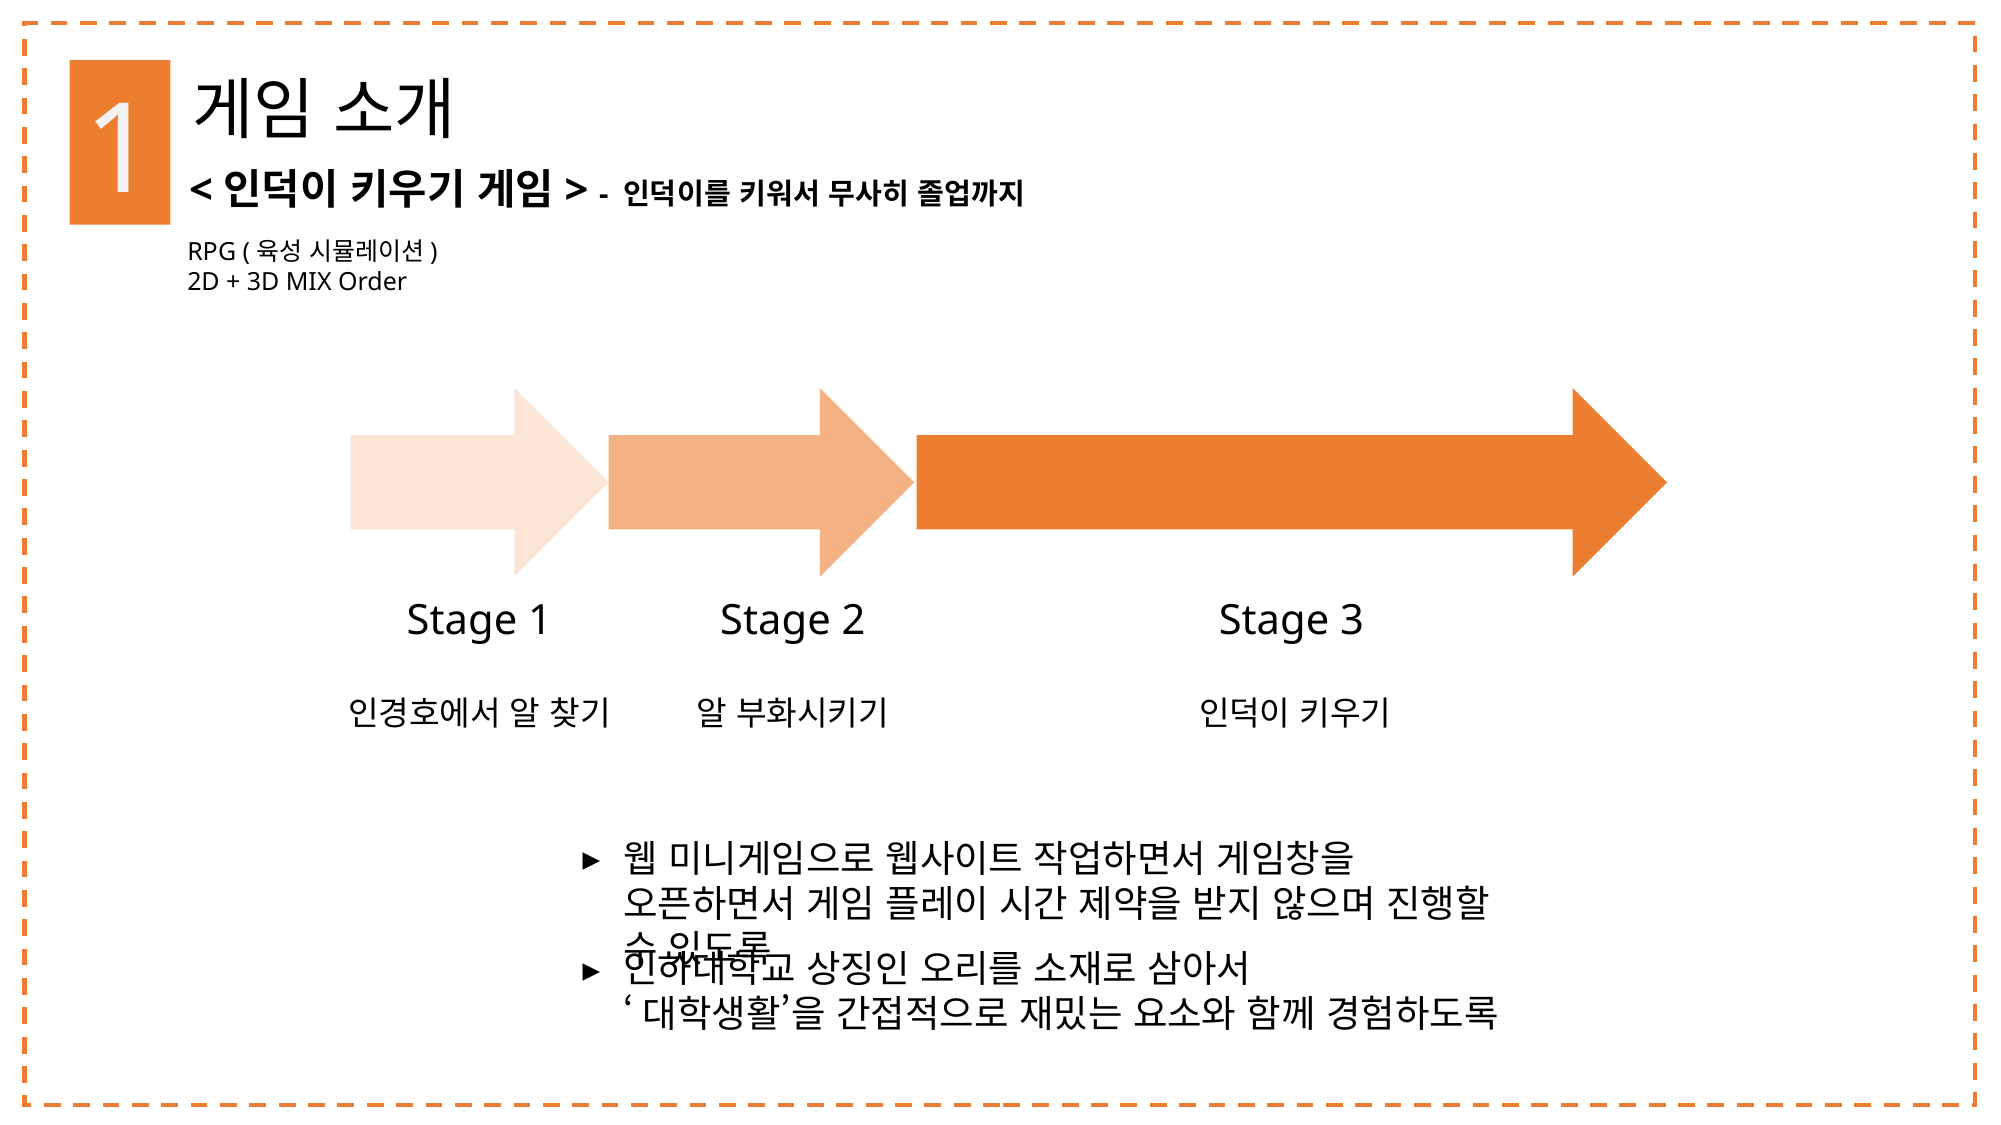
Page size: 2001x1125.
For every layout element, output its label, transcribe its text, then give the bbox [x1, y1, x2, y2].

text_box 인하대학교 상징인 오리를 소재로 삼아서 ‘대학생활’을 간접적으로 재밌는 요소와 함께 경험하도록 [608, 938, 1547, 1043]
text_box [23, 22, 1976, 1106]
text_box ▶ [567, 948, 609, 991]
text_box 웹 미니게임으로 웹사이트 작업하면서 게임창을 오픈하면서 게임 플레이 시간 제약을 받지 않으며 진행할 수 있도록 [608, 827, 1547, 938]
text_box RPG (육성 시뮬레이션) 2D + 3D MIX Order [172, 228, 453, 304]
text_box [332, 388, 1667, 741]
text_box ▶ [567, 837, 609, 880]
